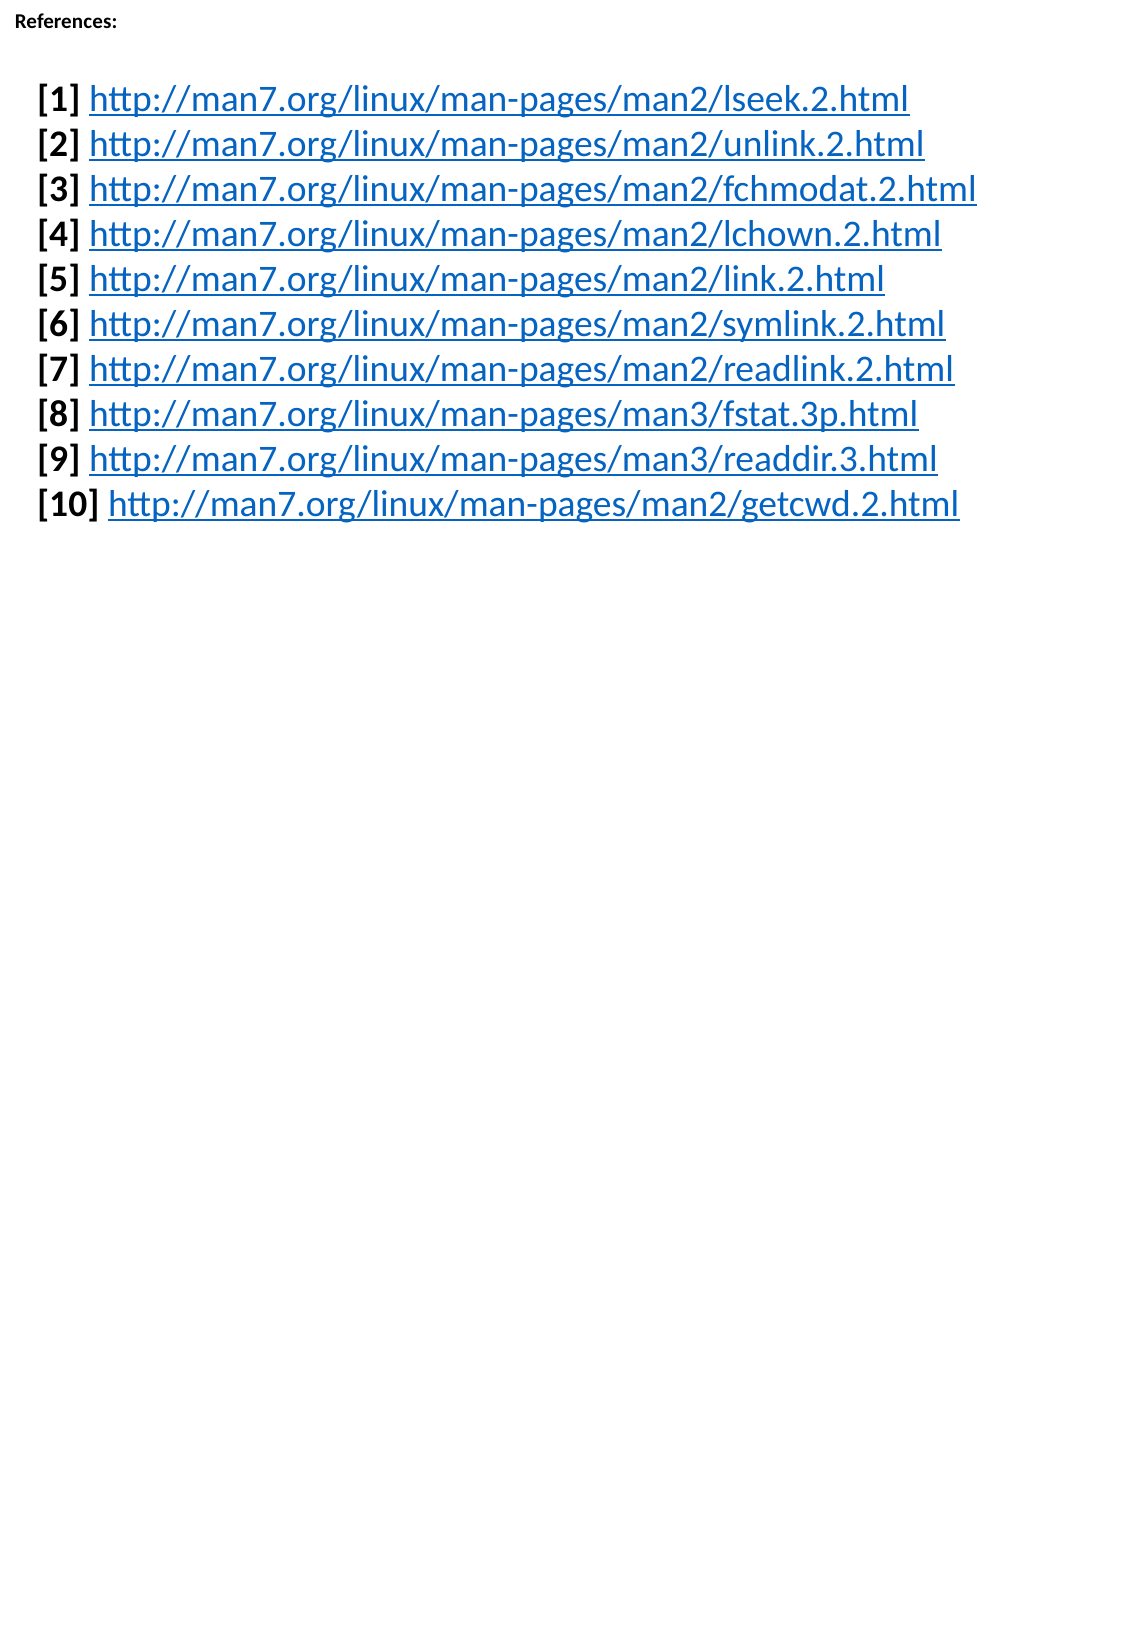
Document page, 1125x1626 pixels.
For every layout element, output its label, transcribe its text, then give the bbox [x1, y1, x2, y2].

text_box [1] http://man7.org/linux/man-pages/man2/lseek.2.html [2] http://man7.org/linux/man-pages/man2/unlink.2.html [3] http://man7.org/linux/man-pages/man2/fchmodat.2.html [4] http://man7.org/linux/man-pages/man2/lchown.2.html [5] http://man7.org/linux/man-pages/man2/link.2.html [6] http://man7.org/linux/man-pages/man2/symlink.2.html [7] http://man7.org/linux/man-pages/man2/readlink.2.html [8] http://man7.org/linux/man-pages/man3/fstat.3p.html [9] http://man7.org/linux/man-pages/man3/readdir.3.html [10] http://man7.org/linux/man-pages/man2/getcwd.2.html [22, 66, 1103, 531]
text_box References: [0, 0, 1125, 41]
